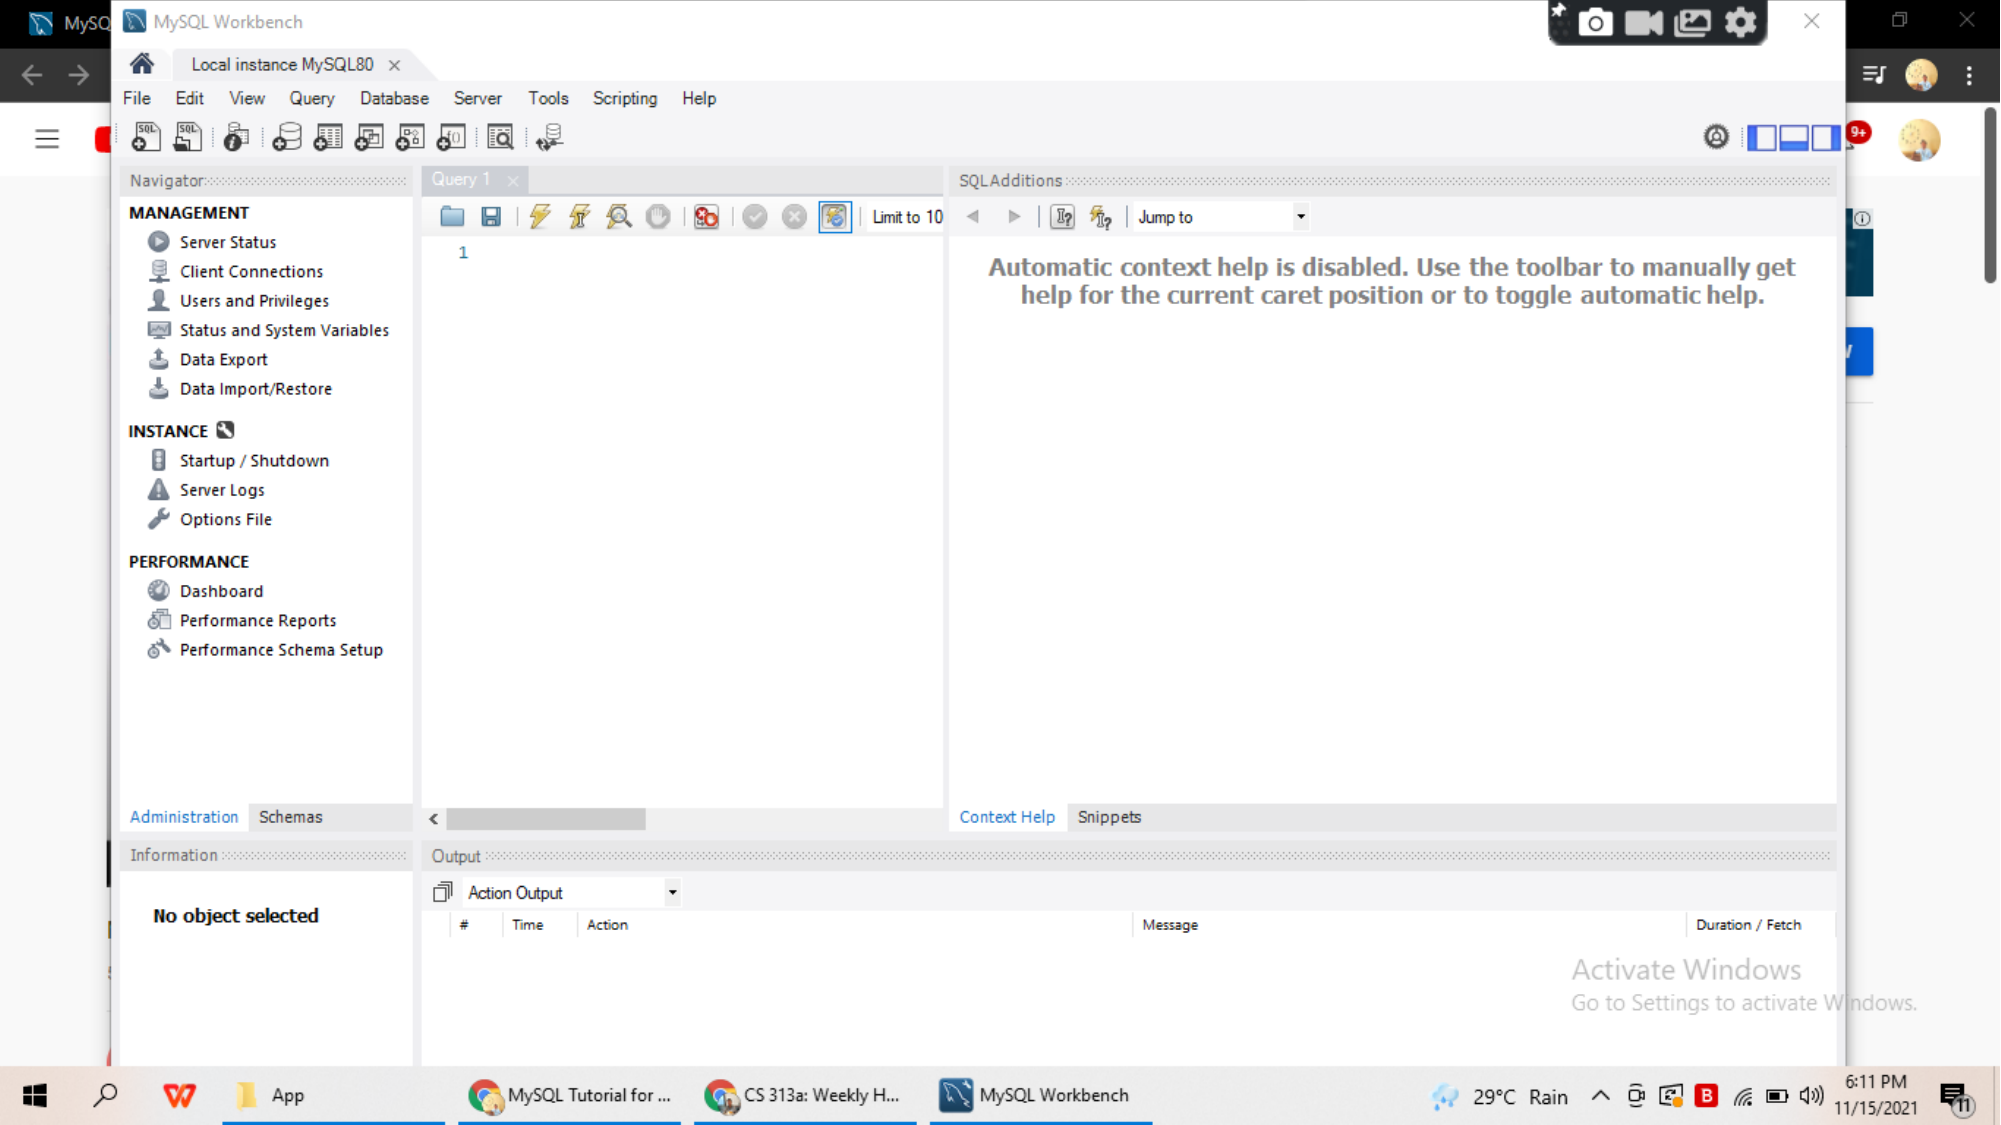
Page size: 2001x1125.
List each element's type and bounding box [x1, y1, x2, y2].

list [0, 0, 2000, 1125]
